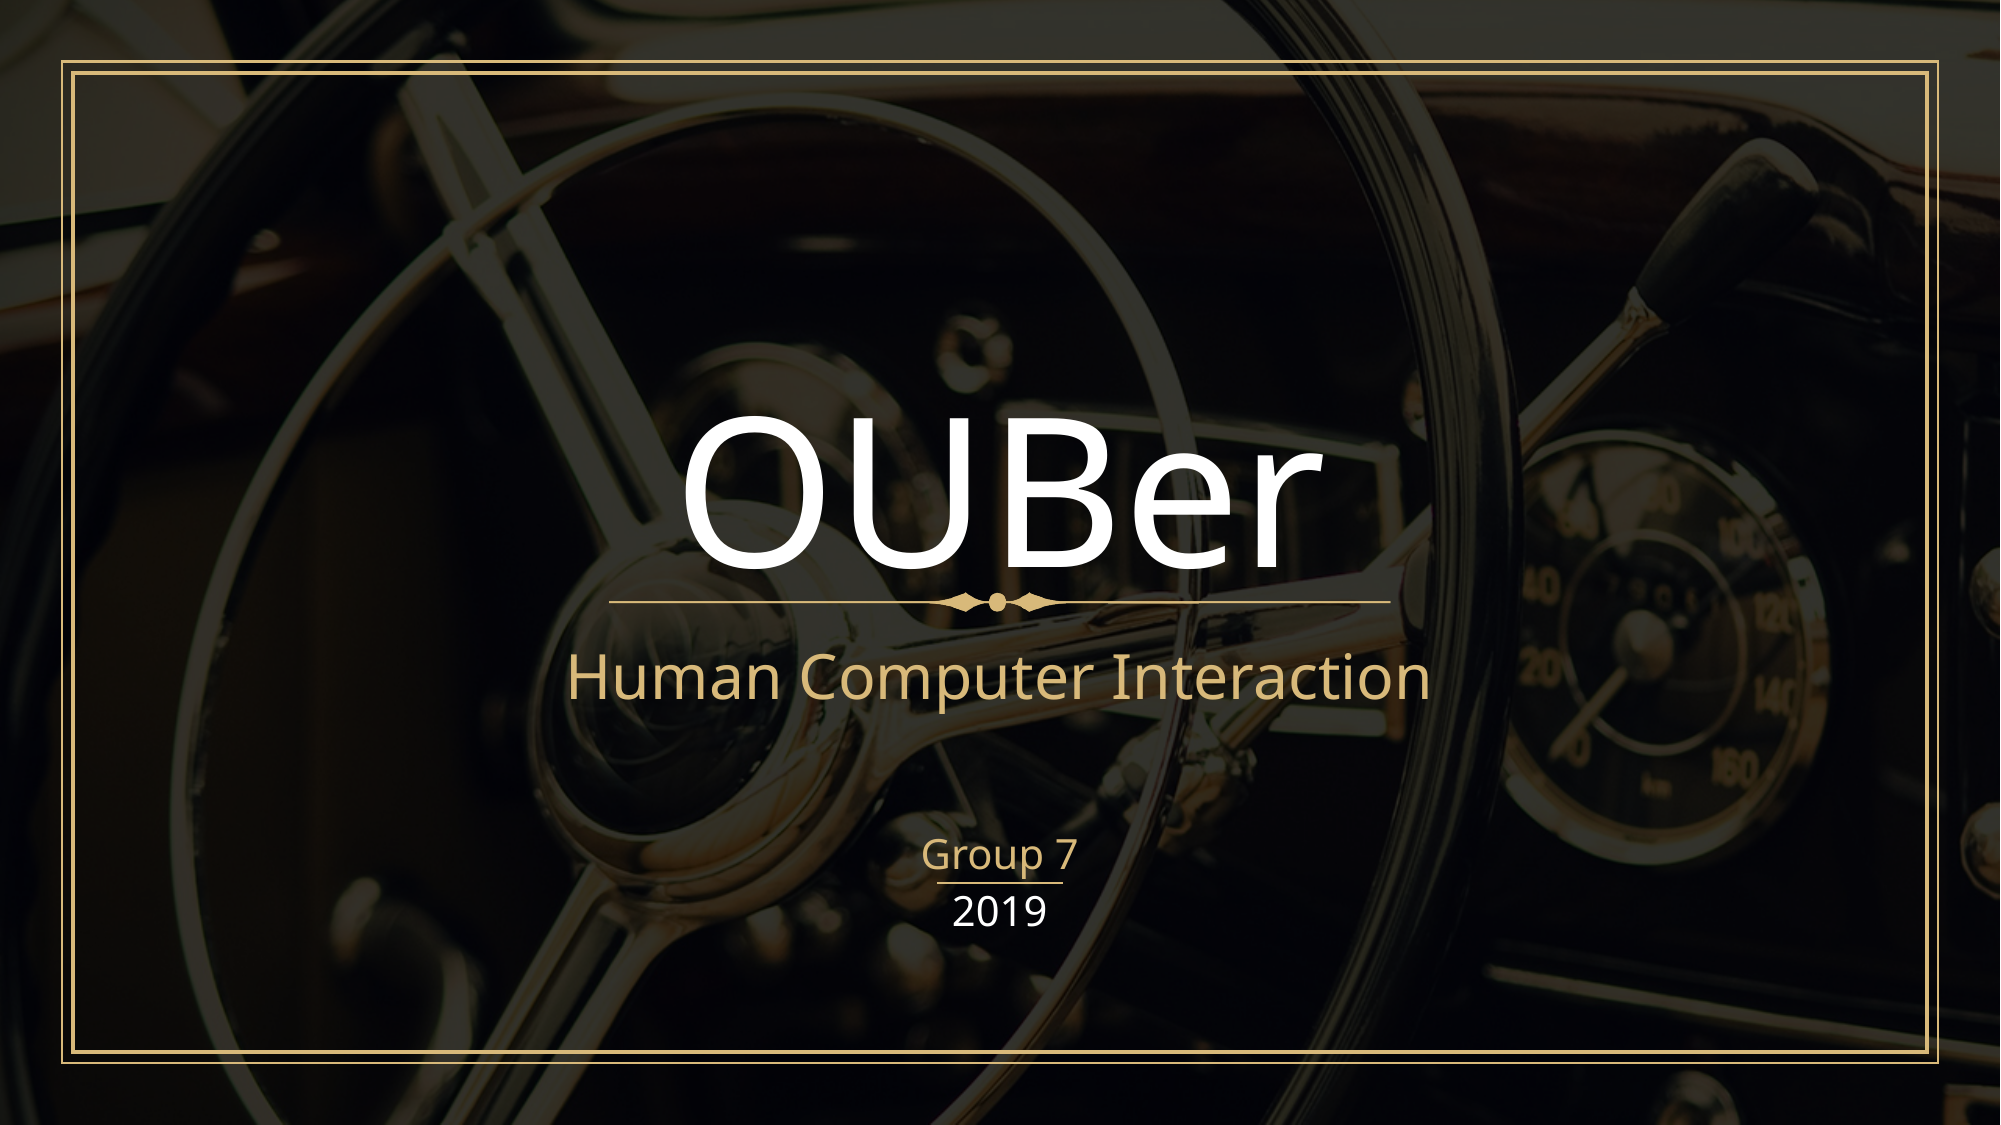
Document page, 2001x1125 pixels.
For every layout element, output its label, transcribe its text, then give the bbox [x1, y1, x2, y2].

title OUBer [170, 375, 1830, 625]
list 2019 [641, 882, 1359, 936]
list Human Computer Interaction [172, 638, 1828, 738]
list Group 7 [641, 825, 1359, 880]
picture [0, 0, 2000, 1125]
